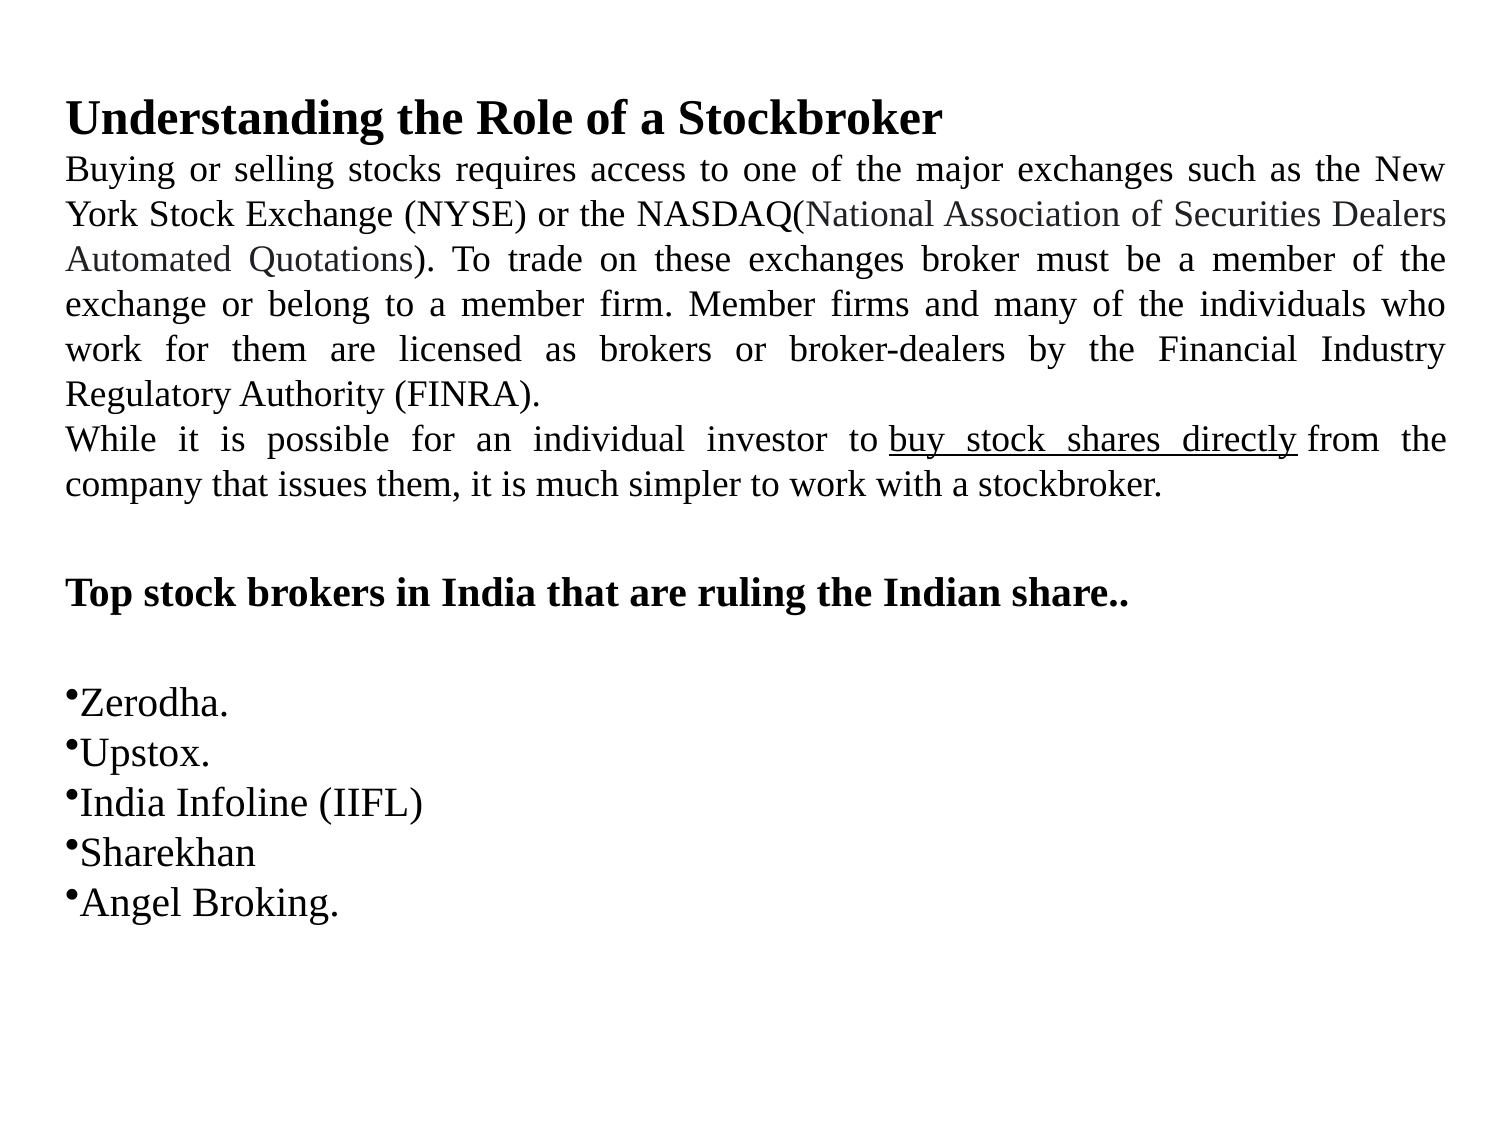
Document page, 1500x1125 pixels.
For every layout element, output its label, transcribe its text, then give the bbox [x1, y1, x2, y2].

text_box Understanding the Role of a Stockbroker Buying or selling stocks requires access to one of the major exchanges such as the New York Stock Exchange (NYSE) or the NASDAQ(National Association of Securities Dealers Automated Quotations). To trade on these exchanges broker must be a member of the exchange or belong to a member firm. Member firms and many of the individuals who work for them are licensed as brokers or broker-dealers by the Financial Industry Regulatory Authority (FINRA). While it is possible for an individual investor to buy stock shares directly from the company that issues them, it is much simpler to work with a stockbroker. Top stock brokers in India that are ruling the Indian share.. Zerodha. Upstox. India Infoline (IIFL) Sharekhan Angel Broking. [49, 16, 1463, 932]
